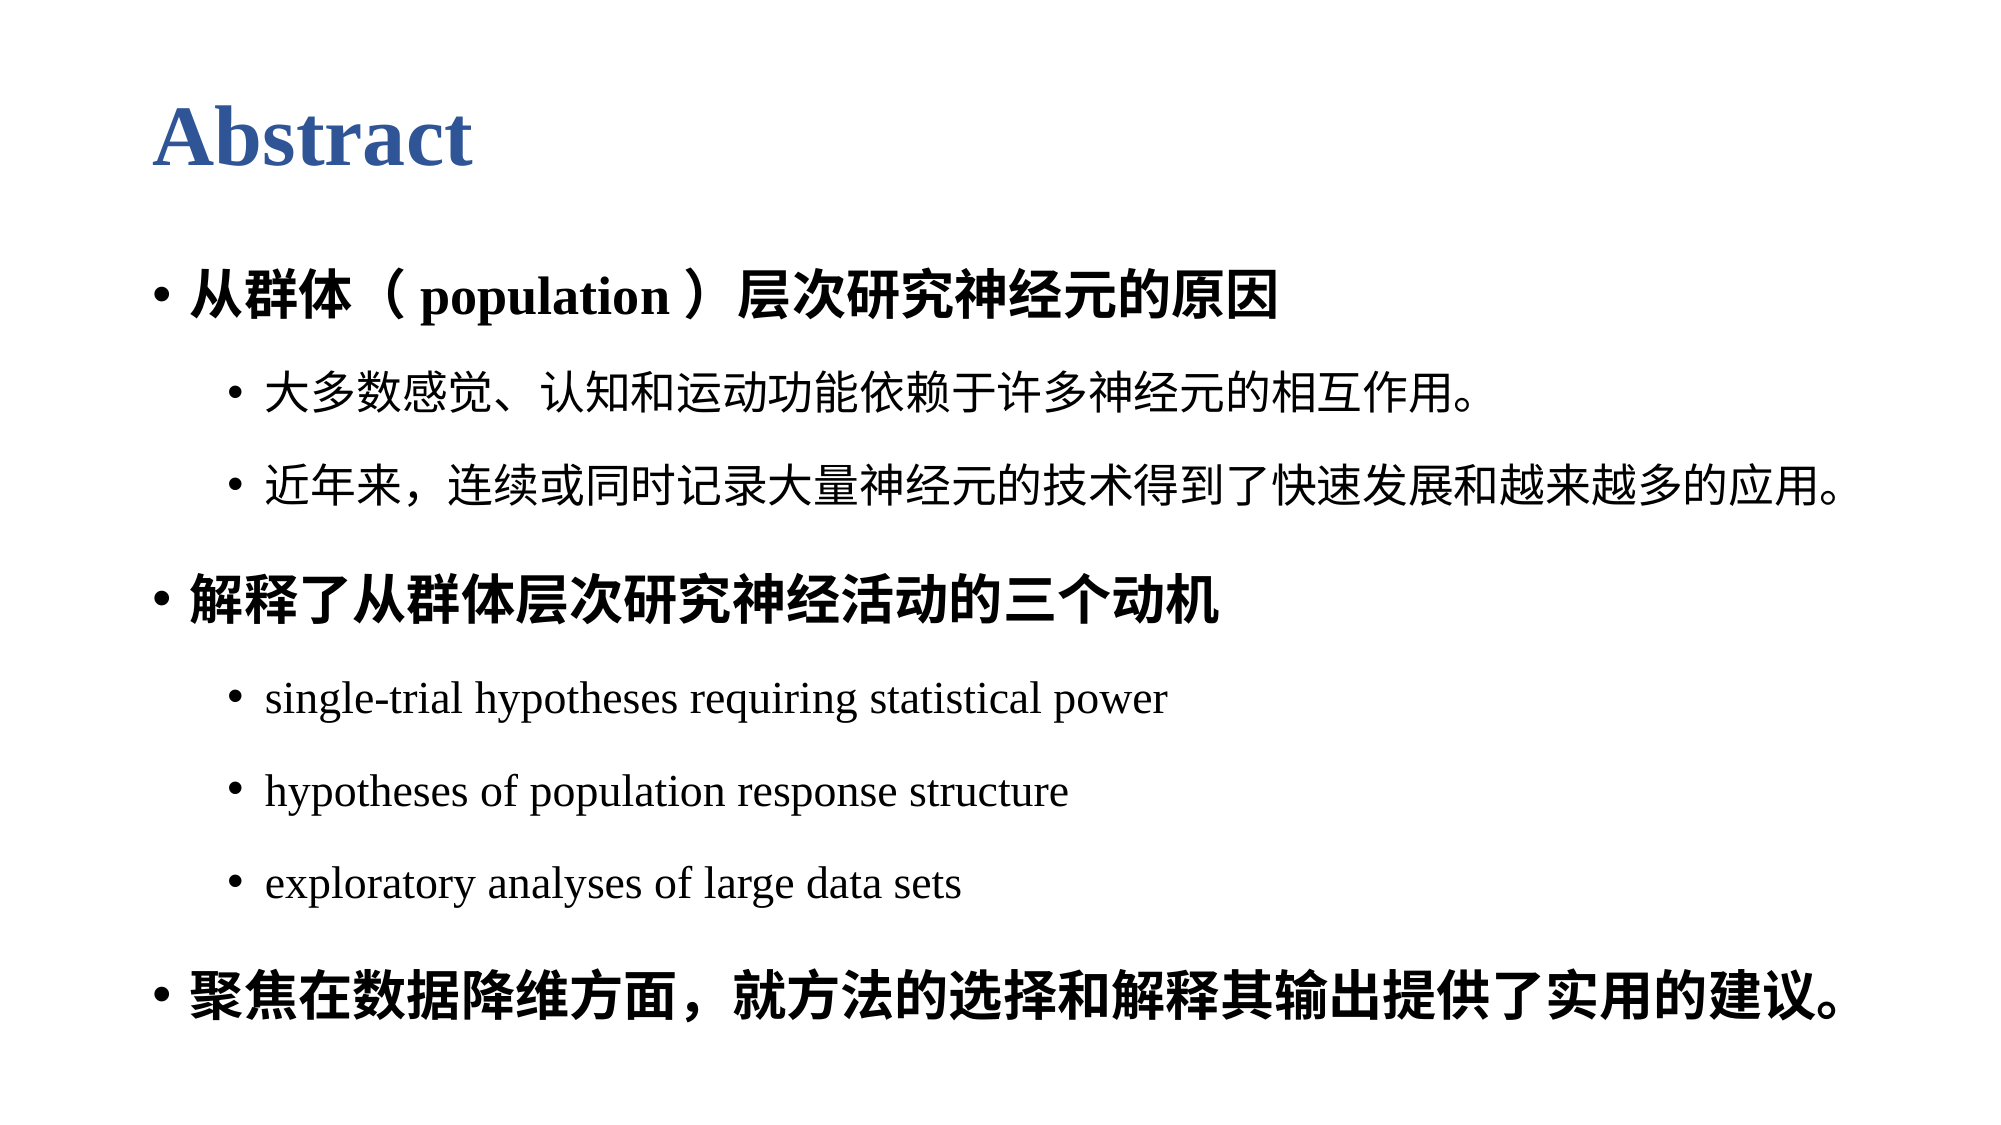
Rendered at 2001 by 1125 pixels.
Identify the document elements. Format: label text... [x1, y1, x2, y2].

title Abstract [137, 83, 1863, 192]
list 从群体（population）层次研究神经元的原因 大多数感觉、认知和运动功能依赖于许多神经元的相互作用。 近年来，连续或同时记录大量神经元的技术得到了快速发展和越来越多的应用。 解释了从群体层次研究神经活动的三个动机 single-trial hypotheses requiring statistical power hypotheses of population response structure exploratory analyses of large data sets 聚焦在数据降维方面，就方法的选择和解释其输出提供了实用的建议。 [137, 220, 1863, 1036]
